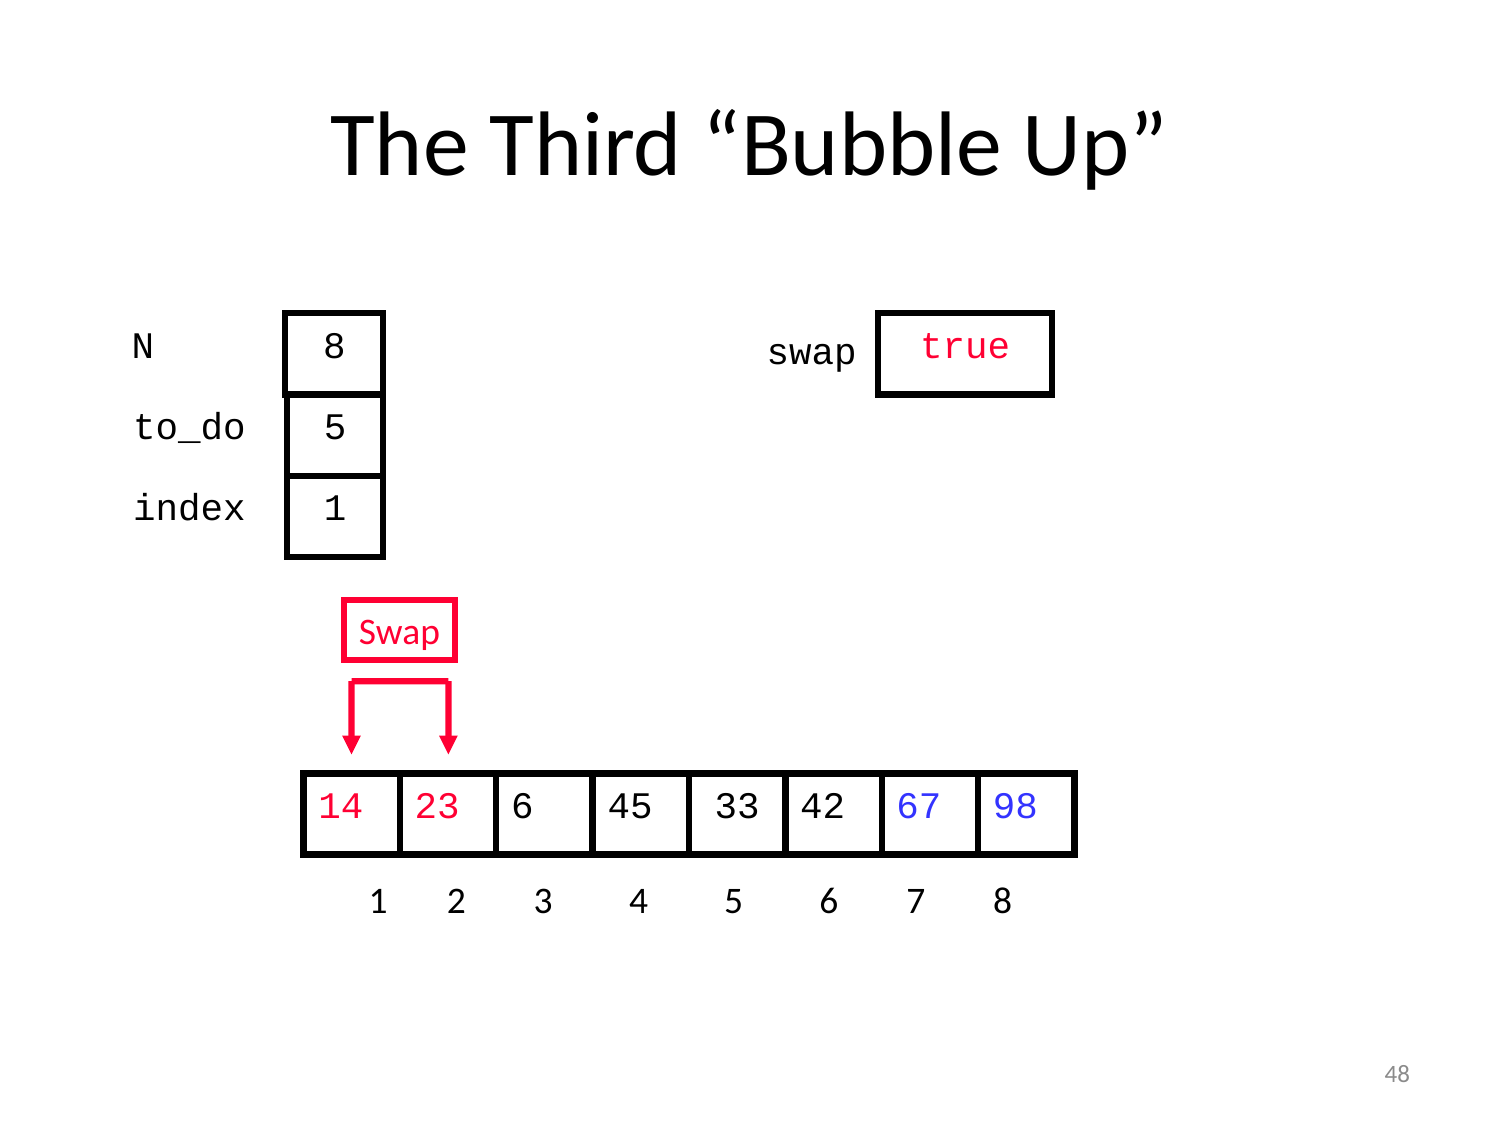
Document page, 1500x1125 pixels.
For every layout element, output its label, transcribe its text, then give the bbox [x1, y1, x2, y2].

text_box 6 [497, 773, 592, 855]
text_box 23 [400, 773, 497, 855]
text_box N [116, 313, 260, 373]
slide_number 48 [1074, 1042, 1425, 1103]
text_box Swap [344, 599, 456, 660]
text_box true [877, 313, 1053, 395]
text_box swap [751, 319, 877, 380]
text_box 33 [688, 773, 786, 855]
title The Third “Bubble Up” [75, 45, 1425, 233]
text_box 1 2 3 4 5 6 7 8 [353, 868, 1029, 928]
text_box 14 [303, 773, 400, 855]
text_box 8 [285, 313, 384, 395]
text_box 67 [881, 773, 978, 855]
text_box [351, 680, 449, 755]
text_box 5 [286, 395, 384, 475]
text_box 42 [786, 773, 881, 855]
text_box 1 [286, 475, 384, 557]
text_box 98 [978, 773, 1075, 855]
text_box index [118, 475, 261, 536]
text_box to_do [118, 394, 261, 455]
text_box 45 [592, 773, 688, 855]
